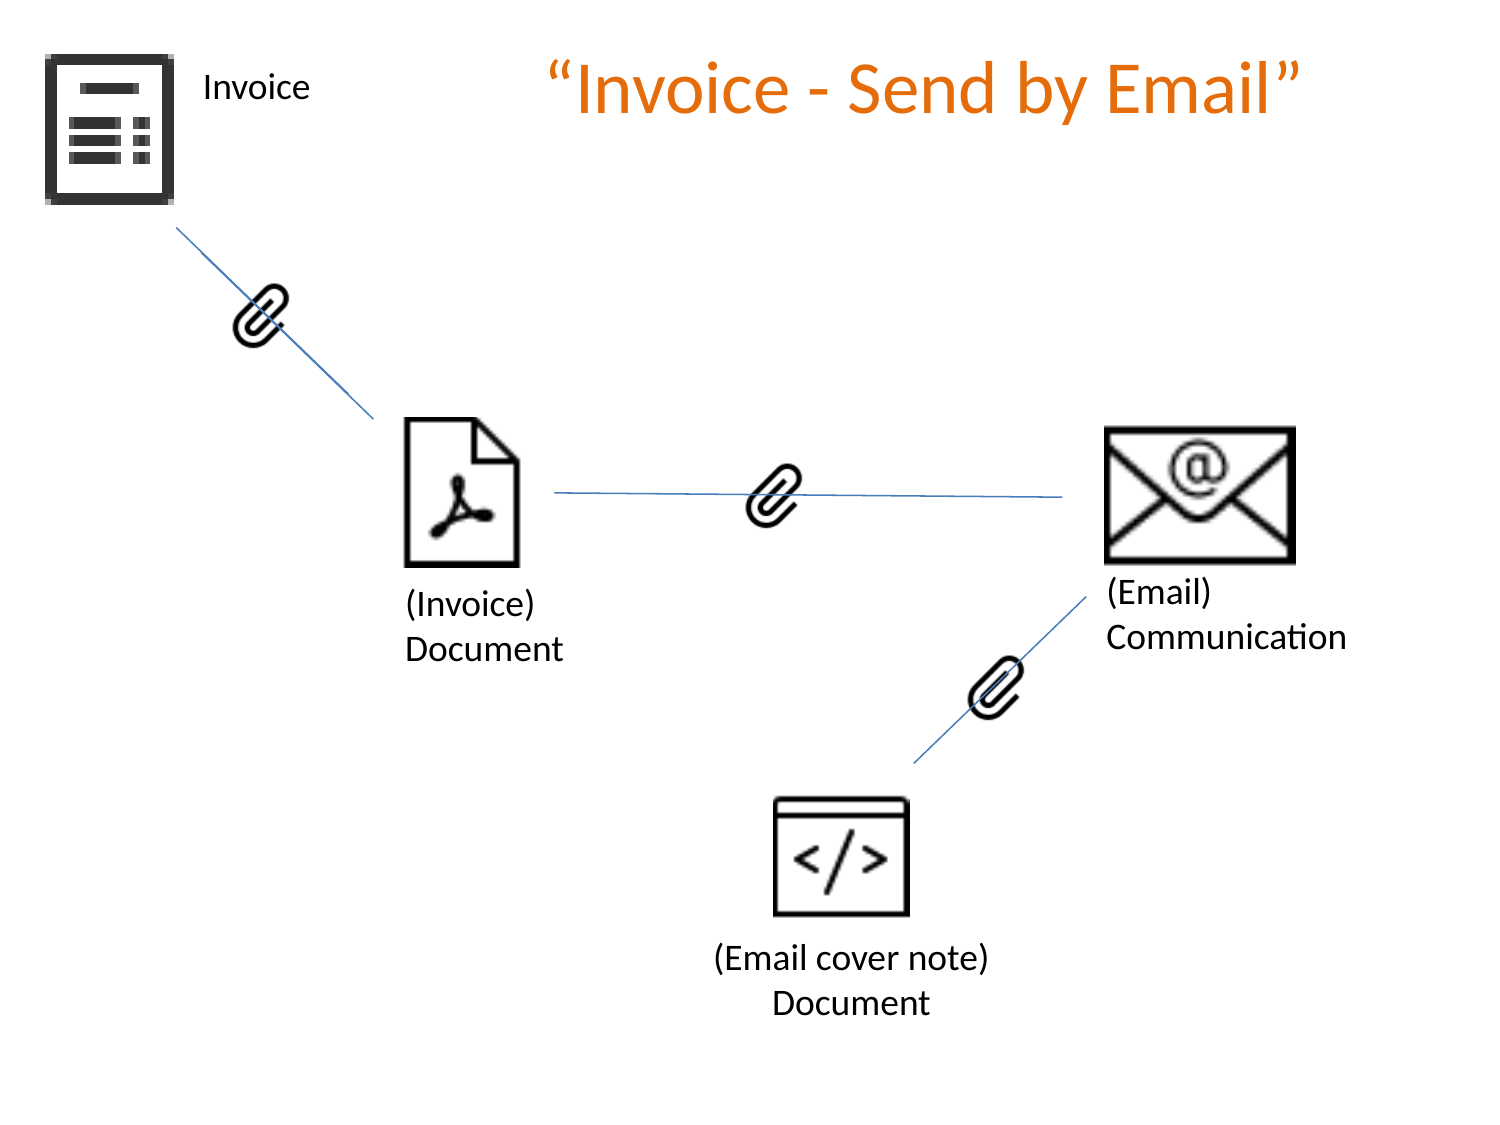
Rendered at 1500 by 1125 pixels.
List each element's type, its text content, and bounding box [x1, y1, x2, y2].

text_box (Invoice) Document [390, 571, 579, 677]
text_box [554, 492, 1063, 498]
text_box (Email) Communication [1091, 559, 1363, 665]
text_box (Email cover note) Document [698, 925, 1005, 1031]
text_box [913, 596, 1087, 764]
text_box “Invoice - Send by Email” [528, 30, 1320, 136]
picture [731, 498, 817, 540]
picture [731, 453, 817, 492]
picture [773, 789, 911, 926]
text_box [176, 227, 349, 395]
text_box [200, 252, 374, 420]
text_box Invoice [188, 54, 326, 115]
picture [387, 417, 539, 569]
picture [1104, 401, 1296, 593]
picture [34, 54, 186, 206]
